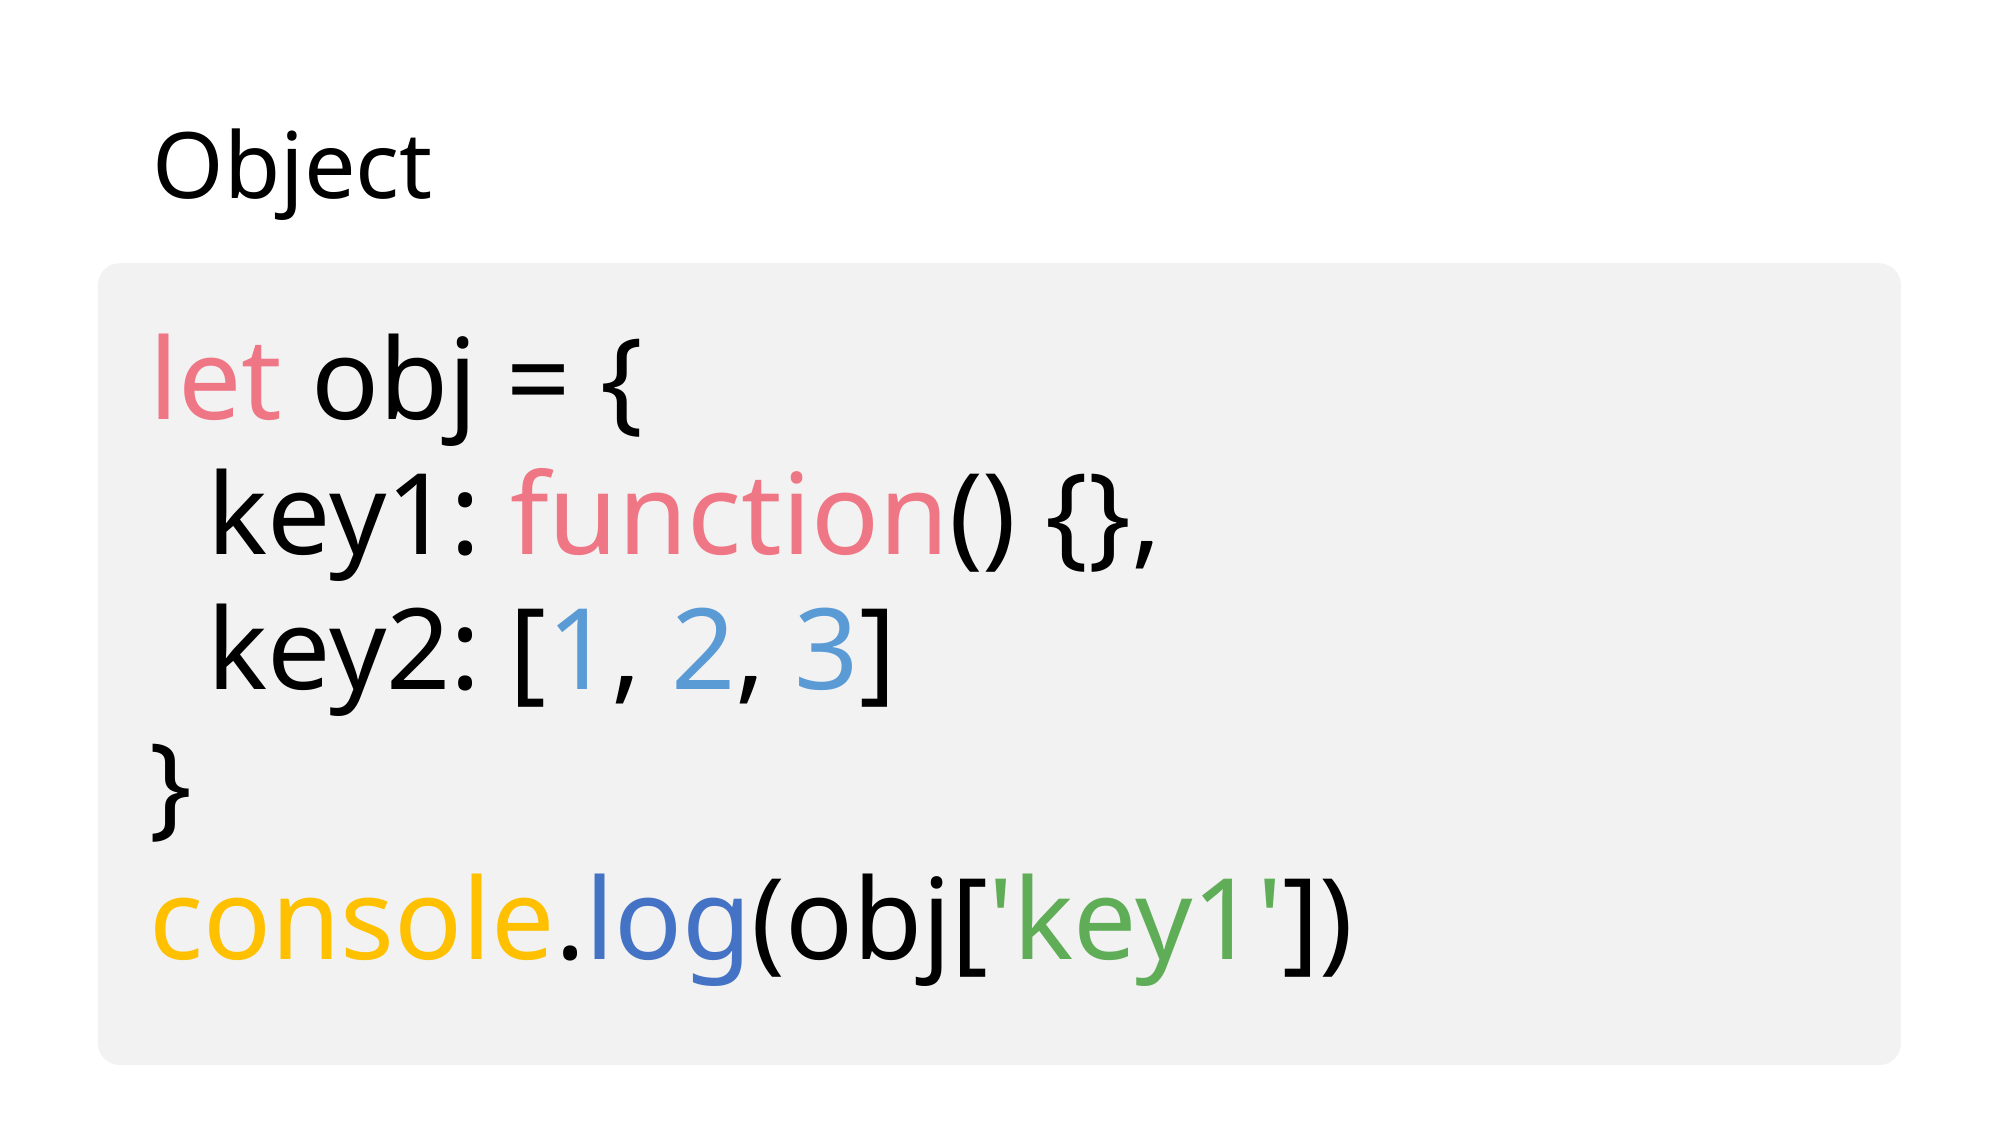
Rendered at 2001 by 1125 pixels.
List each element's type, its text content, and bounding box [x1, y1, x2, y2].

title Object [137, 59, 1863, 262]
text_box let obj = { key1: function() {}, key2: [1, 2, 3] } console.log(obj['key1']) [96, 262, 1903, 1067]
